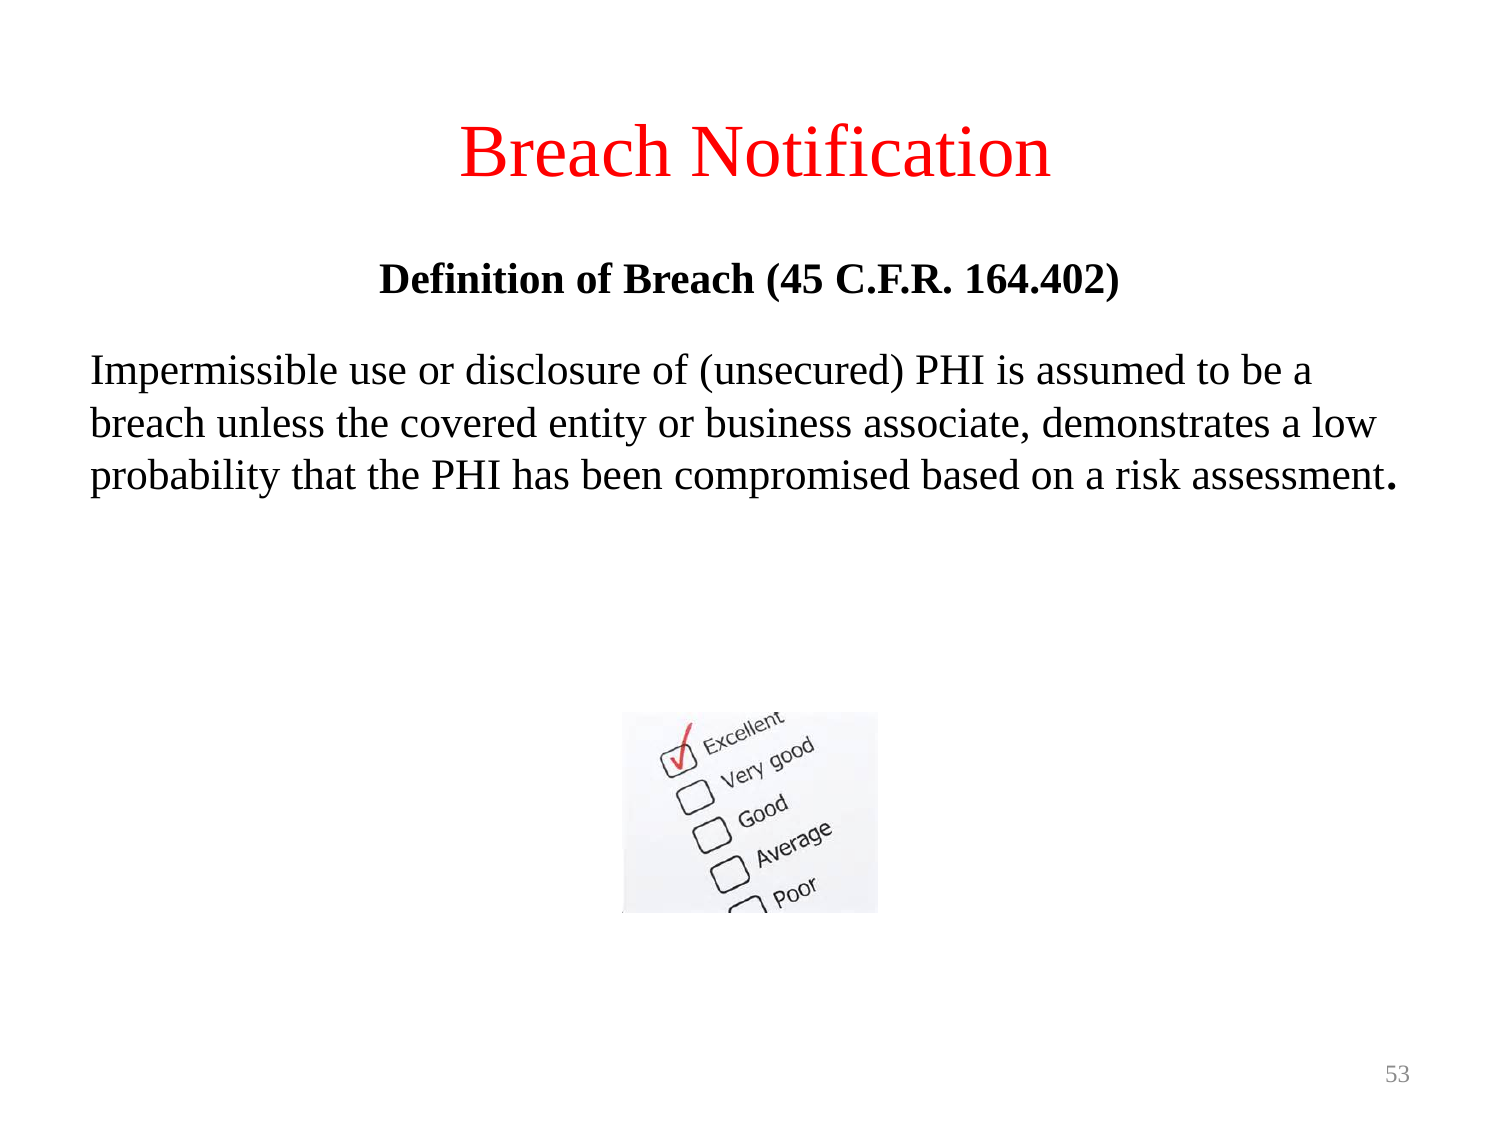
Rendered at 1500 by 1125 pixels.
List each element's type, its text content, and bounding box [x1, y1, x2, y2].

slide_number 53 [1074, 1042, 1425, 1103]
picture [622, 712, 878, 913]
list Definition of Breach (45 C.F.R. 164.402) Impermissible use or disclosure of (unsecured) PHI is assumed to be a breach unless the covered entity or business associate, demonstrates a low probability that the PHI has been compromised based on a risk assessment. [75, 242, 1425, 638]
title Breach Notification [399, 99, 1113, 193]
